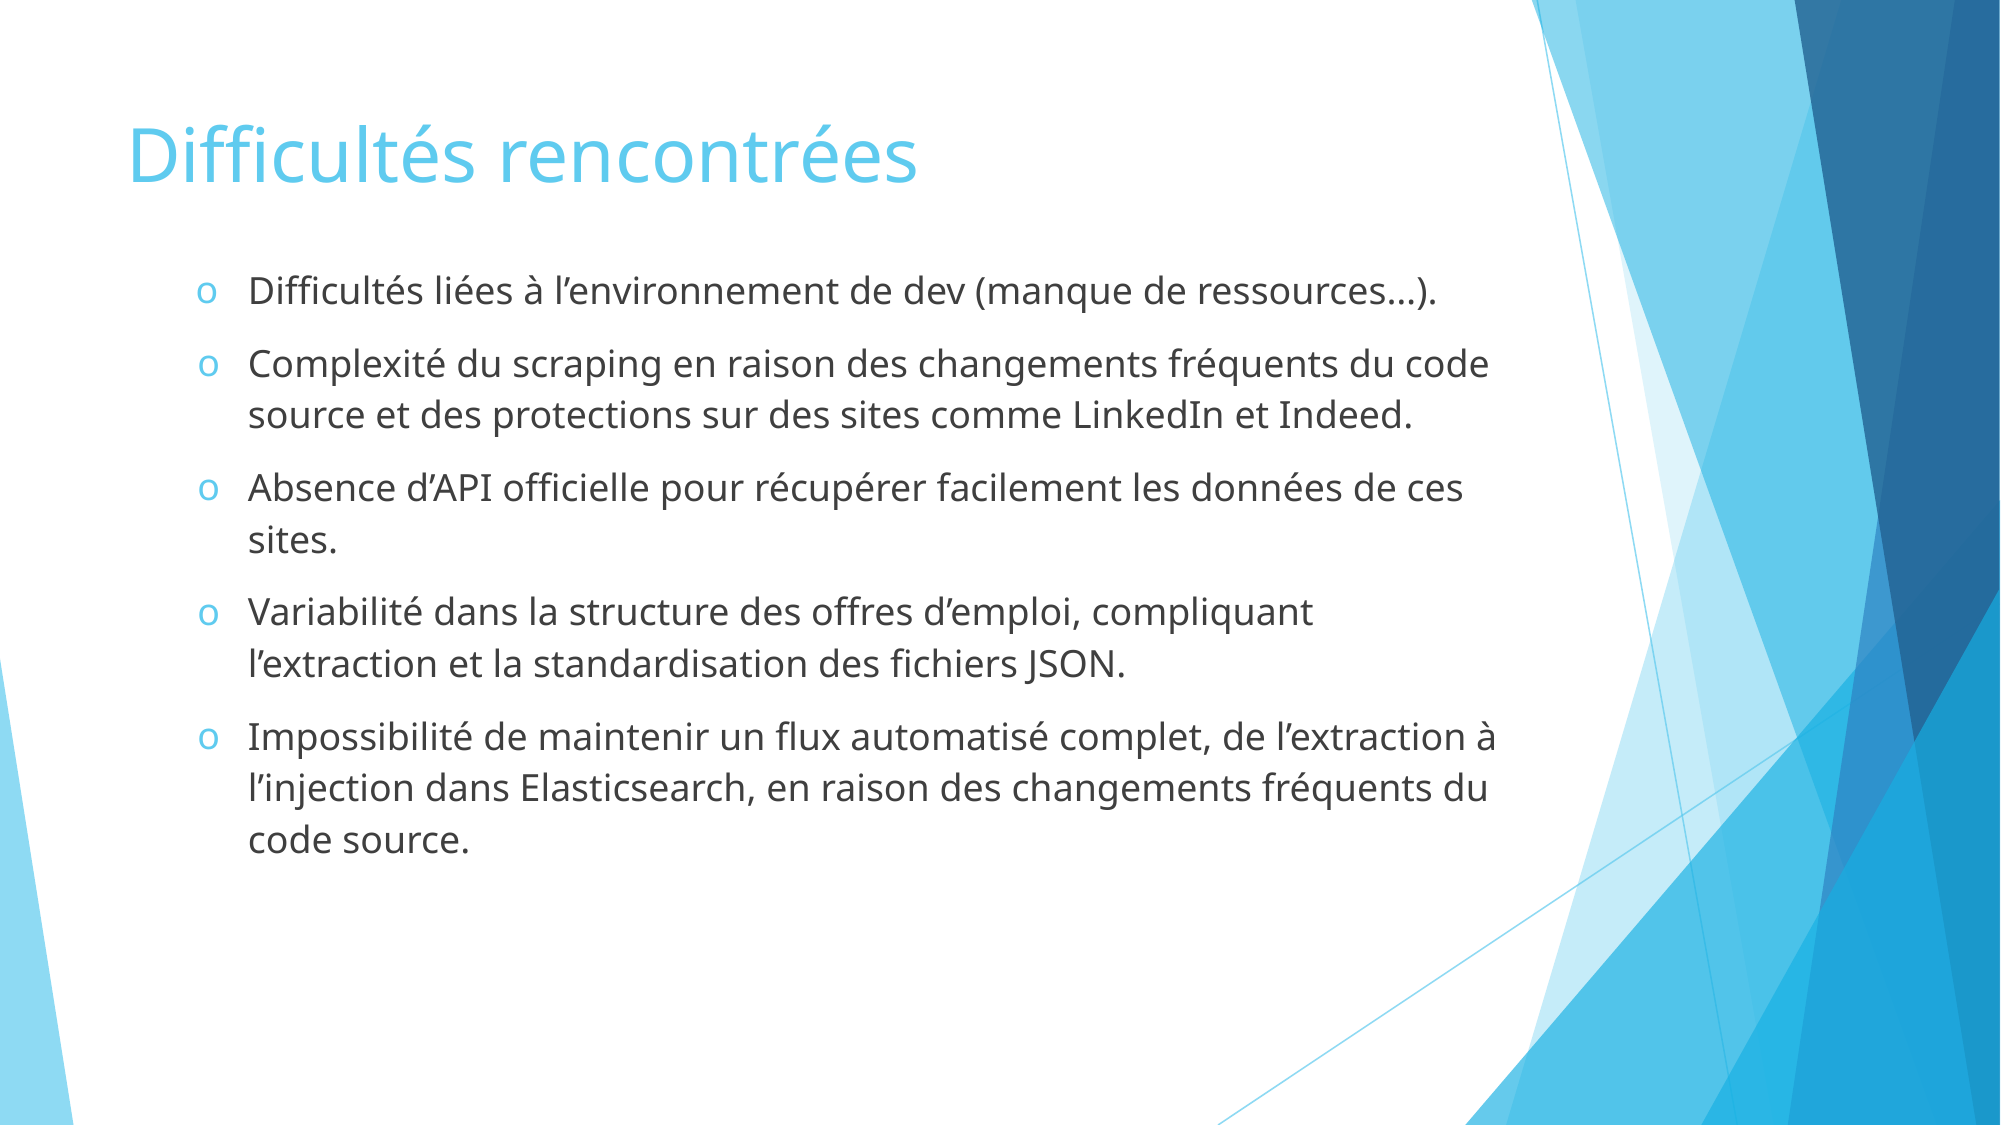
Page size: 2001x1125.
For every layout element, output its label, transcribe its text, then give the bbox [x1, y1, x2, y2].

title Difficultés rencontrées [111, 99, 1522, 235]
list Difficultés liées à l’environnement de dev (manque de ressources…). Complexité du scraping en raison des changements fréquents du code source et des protections sur des sites comme LinkedIn et Indeed. Absence d’API officielle pour récupérer facilement les données de ces sites. Variabilité dans la structure des offres d’emploi, compliquant l’extraction et la standardisation des fichiers JSON. Impossibilité de maintenir un flux automatisé complet, de l’extraction à l’injection dans Elasticsearch, en raison des changements fréquents du code source. [111, 252, 1522, 992]
